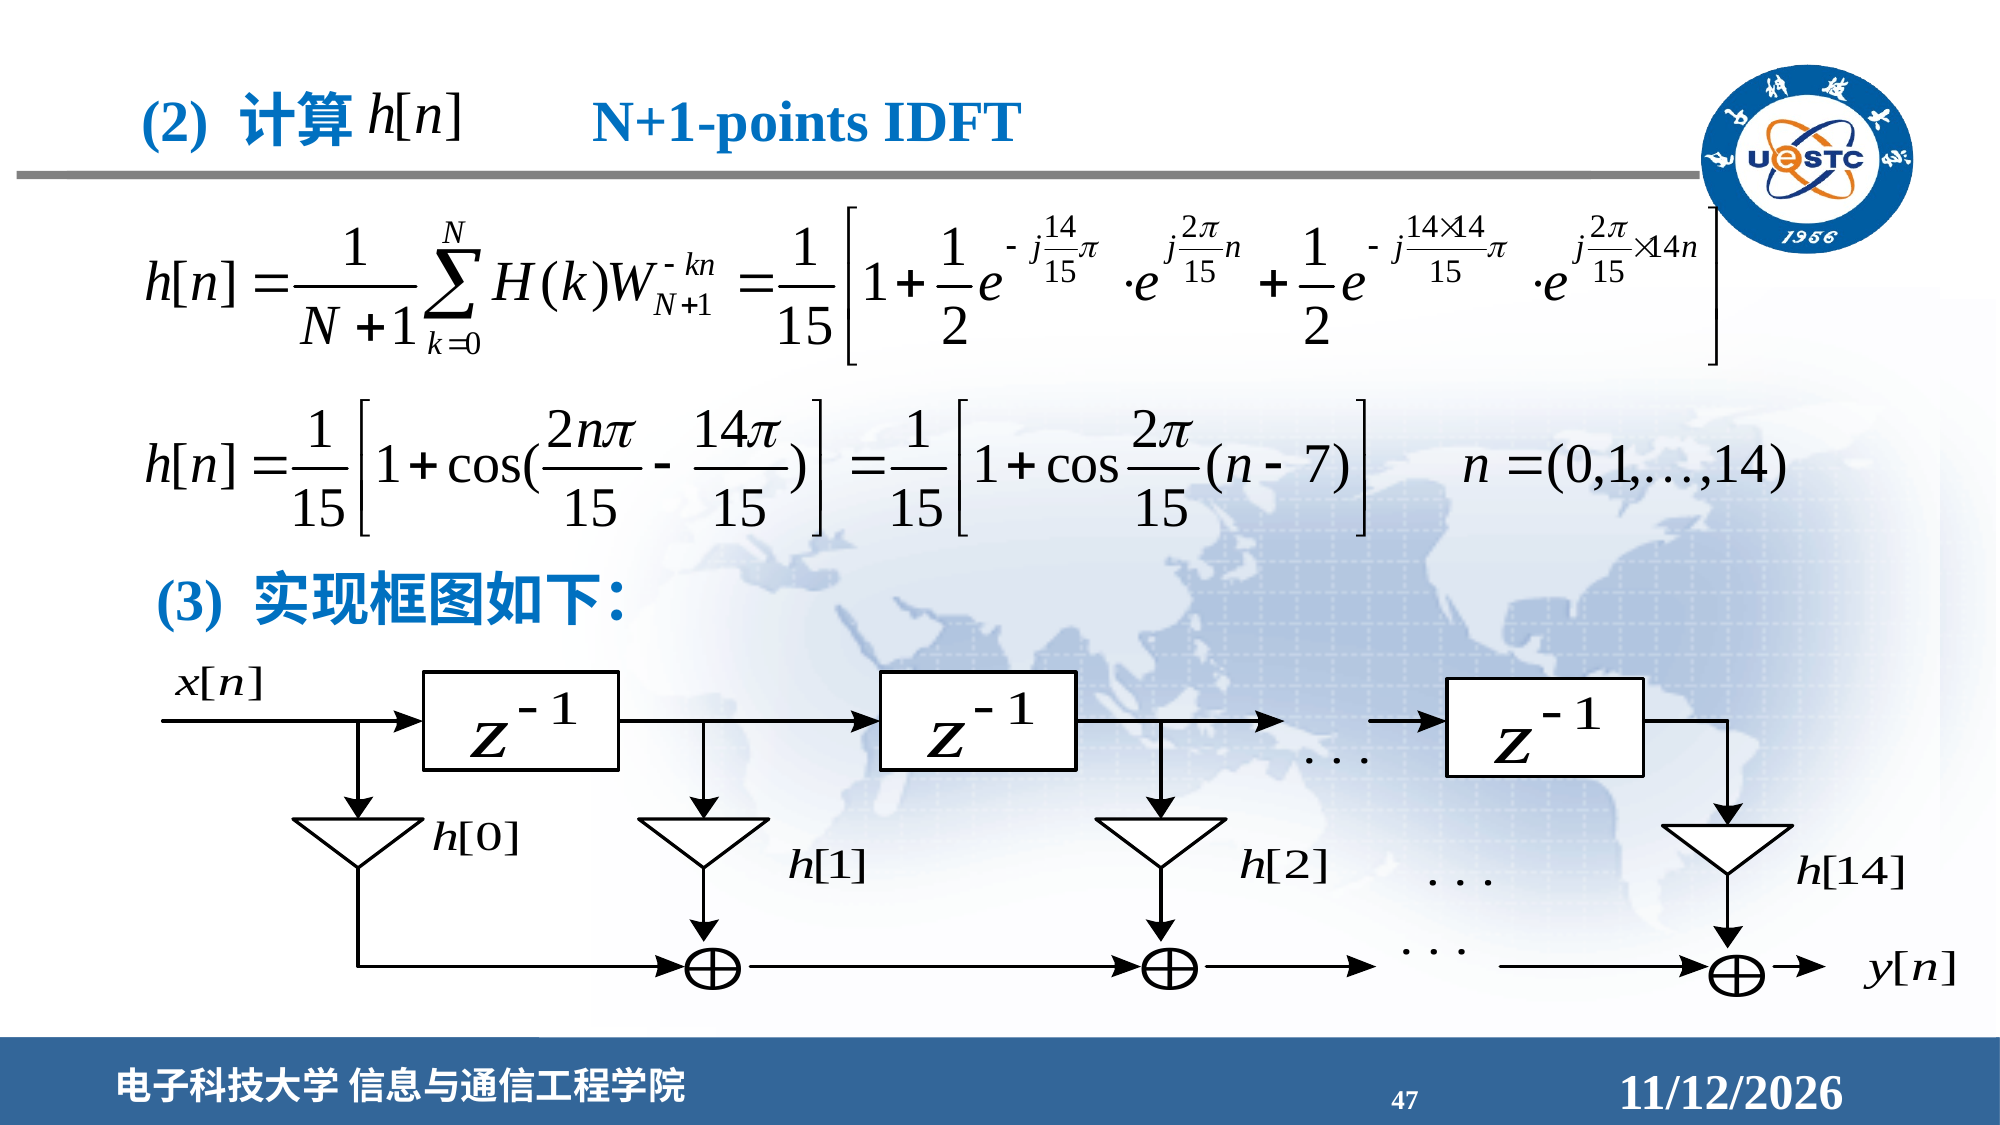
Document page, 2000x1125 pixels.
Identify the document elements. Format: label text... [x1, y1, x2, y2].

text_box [141, 656, 1969, 1017]
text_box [82, 75, 1193, 162]
picture [483, 287, 1996, 1037]
picture [1678, 56, 1968, 263]
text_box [141, 201, 1733, 372]
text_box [141, 394, 1792, 543]
text_box (3) 实现框图如下： [141, 554, 686, 640]
